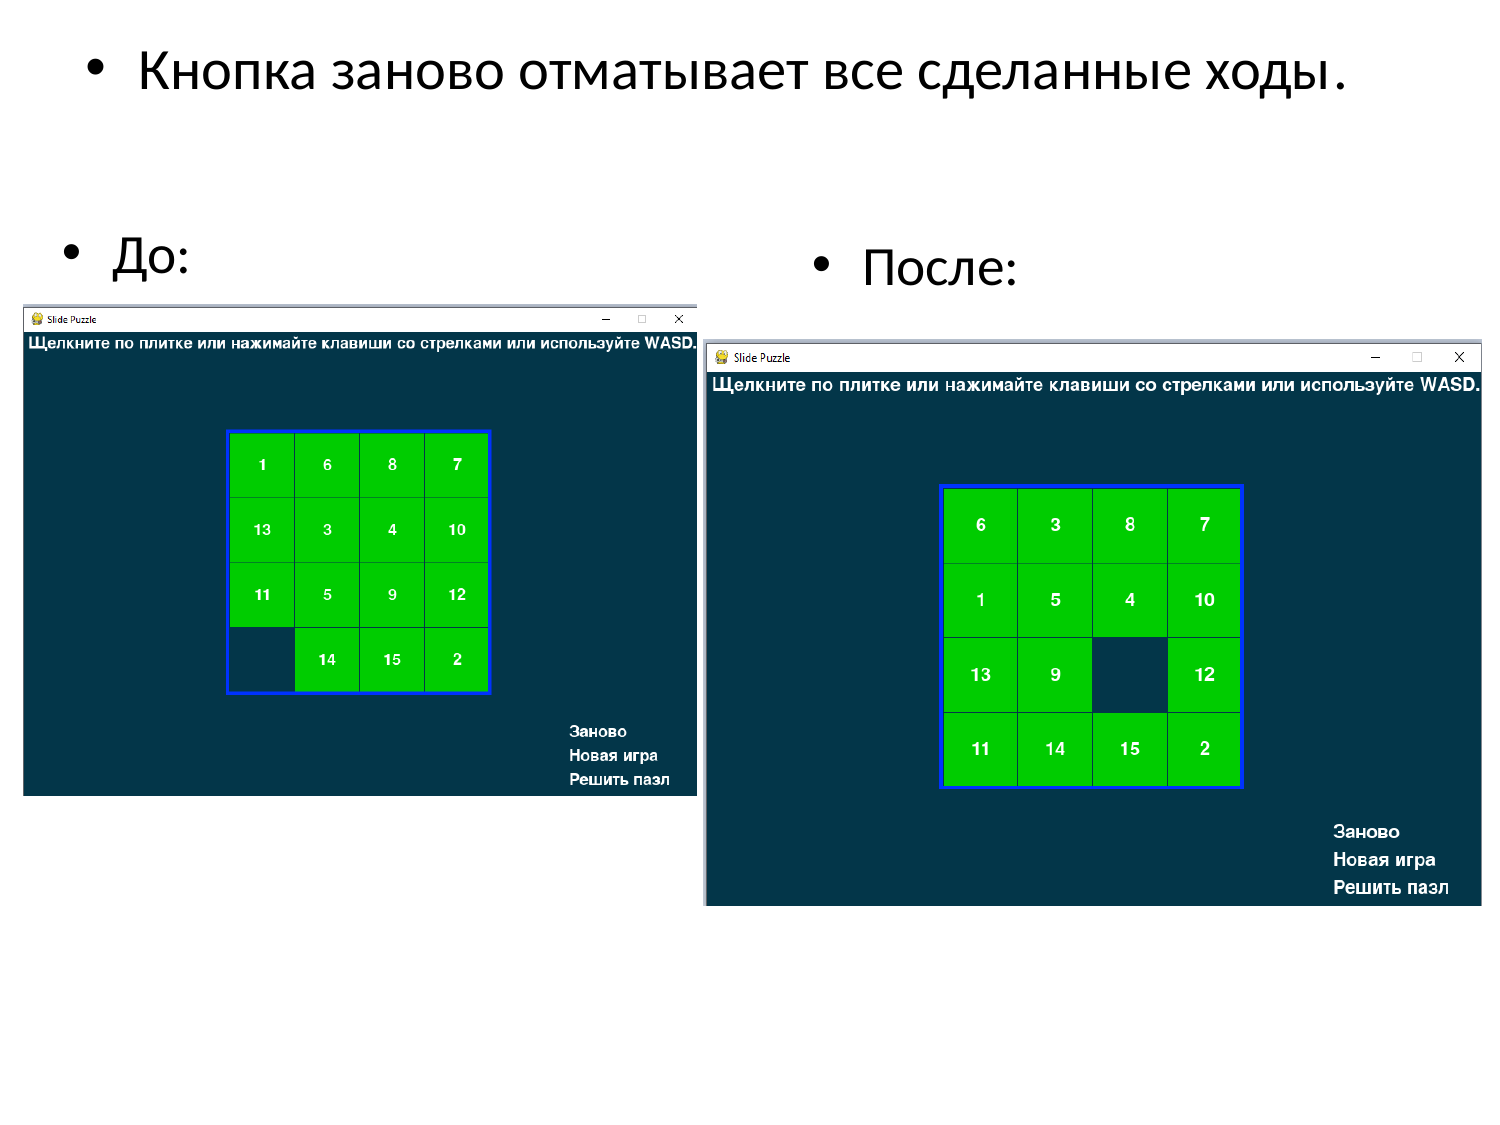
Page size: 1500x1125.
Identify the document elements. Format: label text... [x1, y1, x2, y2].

picture [23, 304, 697, 331]
picture [1267, 382, 1276, 390]
picture [673, 341, 680, 348]
picture [323, 341, 333, 348]
picture [594, 341, 604, 348]
picture [48, 341, 55, 348]
picture [1333, 382, 1342, 390]
picture [1430, 380, 1435, 390]
picture [1146, 382, 1156, 390]
picture [238, 341, 248, 348]
picture [1380, 857, 1388, 865]
picture [1235, 382, 1244, 390]
picture [1416, 857, 1423, 869]
picture [601, 753, 607, 760]
picture [542, 341, 548, 348]
picture [571, 750, 588, 760]
picture [653, 777, 664, 784]
picture [823, 382, 830, 390]
picture [633, 341, 639, 348]
picture [645, 337, 657, 348]
picture [714, 378, 730, 390]
picture [1405, 382, 1412, 390]
picture [1419, 884, 1426, 893]
picture [757, 382, 763, 390]
picture [1136, 382, 1144, 390]
picture [1346, 884, 1354, 893]
text_box После: [796, 222, 1114, 305]
picture [251, 341, 261, 348]
picture [474, 341, 480, 348]
picture [571, 774, 587, 784]
picture [607, 343, 612, 351]
picture [1464, 378, 1474, 390]
picture [227, 430, 491, 694]
picture [572, 726, 587, 736]
picture [1364, 829, 1380, 837]
picture [1224, 382, 1231, 390]
picture [310, 341, 316, 348]
picture [566, 341, 575, 348]
picture [30, 337, 44, 348]
picture [1051, 382, 1057, 390]
picture [264, 341, 270, 348]
text_box До: [46, 210, 364, 293]
picture [683, 337, 692, 348]
picture [1247, 382, 1254, 390]
picture [1387, 382, 1394, 390]
picture [957, 382, 964, 390]
picture [797, 382, 805, 390]
picture [494, 341, 500, 348]
picture [940, 485, 1243, 788]
picture [1182, 382, 1205, 394]
picture [407, 341, 414, 348]
picture [1335, 881, 1344, 893]
picture [1366, 382, 1374, 390]
picture [891, 382, 900, 390]
picture [610, 753, 616, 760]
picture [1071, 382, 1078, 390]
picture [199, 341, 205, 348]
picture [1346, 829, 1354, 837]
picture [185, 341, 192, 348]
picture [1439, 378, 1447, 390]
picture [605, 777, 611, 784]
picture [1034, 382, 1040, 390]
picture [122, 341, 131, 348]
picture [146, 341, 152, 348]
picture [274, 341, 289, 348]
picture [1369, 857, 1377, 865]
list Кнопка заново отматывает все сделанные ходы. [70, 23, 1372, 176]
picture [341, 341, 347, 348]
picture [702, 339, 1482, 906]
picture [218, 341, 224, 348]
picture [1377, 382, 1383, 394]
picture [1312, 382, 1319, 390]
picture [882, 382, 889, 390]
picture [1426, 857, 1434, 865]
picture [438, 341, 458, 348]
picture [1452, 378, 1461, 390]
picture [1215, 382, 1221, 390]
picture [735, 382, 743, 390]
picture [863, 382, 870, 390]
picture [641, 753, 656, 763]
picture [86, 341, 92, 348]
picture [968, 382, 979, 390]
picture [994, 382, 1012, 390]
picture [512, 341, 519, 348]
picture [1343, 853, 1354, 865]
picture [625, 753, 631, 760]
picture [1163, 382, 1170, 390]
picture [484, 341, 491, 348]
picture [1389, 829, 1399, 837]
picture [360, 341, 366, 348]
picture [384, 341, 390, 348]
picture [601, 729, 610, 736]
